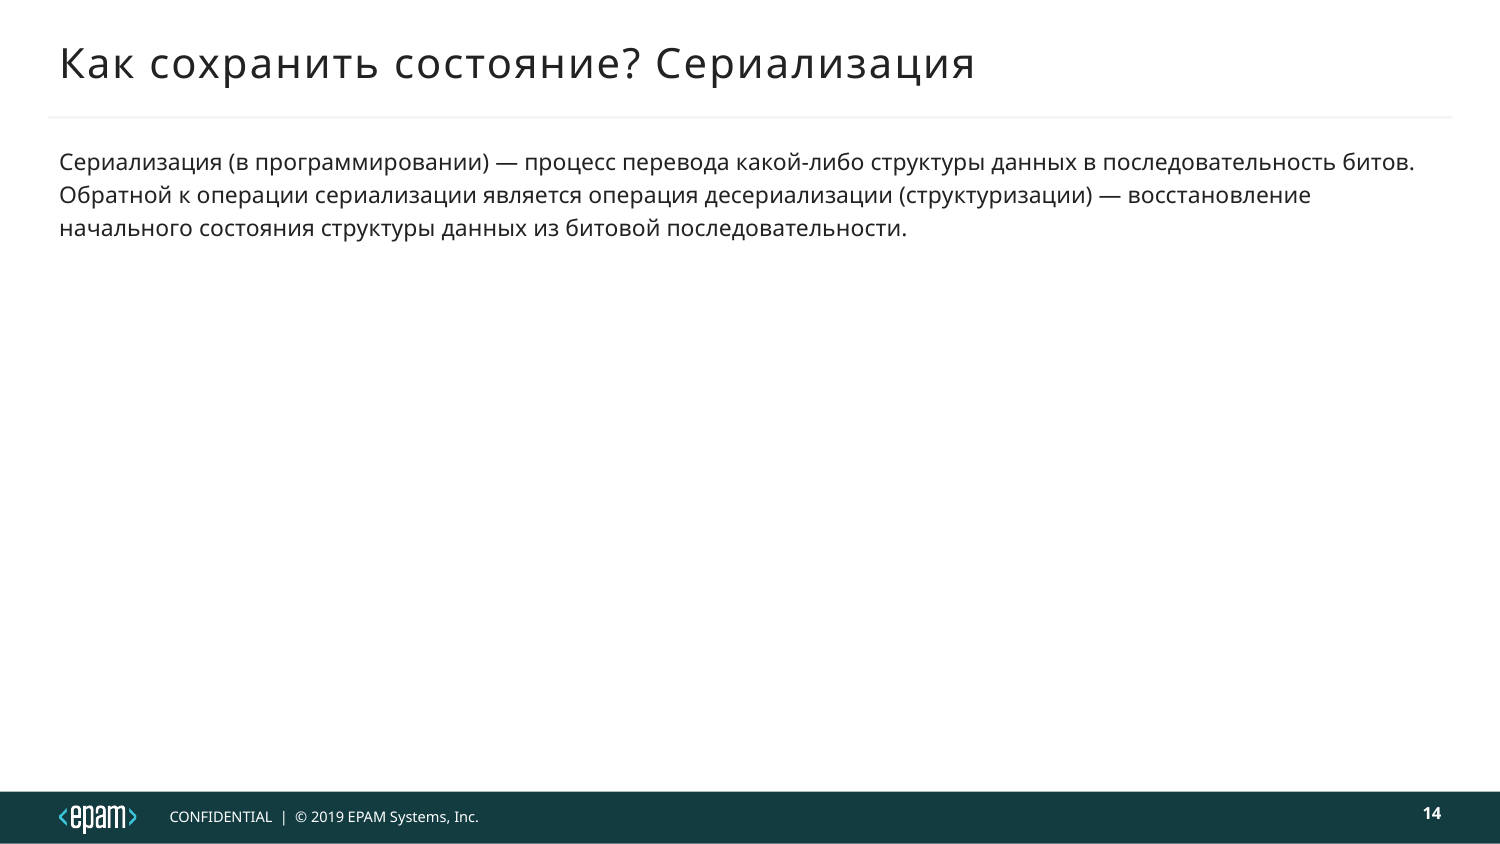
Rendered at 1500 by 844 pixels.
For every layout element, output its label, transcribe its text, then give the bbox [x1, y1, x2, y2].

slide_number 14 [1216, 791, 1442, 844]
title Как сохранить состояние? Сериализация [59, 37, 1442, 87]
list Сериализация (в программировании) — процесс перевода какой-либо структуры данных в последовательность битов. Обратной к операции сериализации является операция десериализации (структуризации) — восстановление начального состояния структуры данных из битовой последовательности. [59, 141, 1442, 269]
